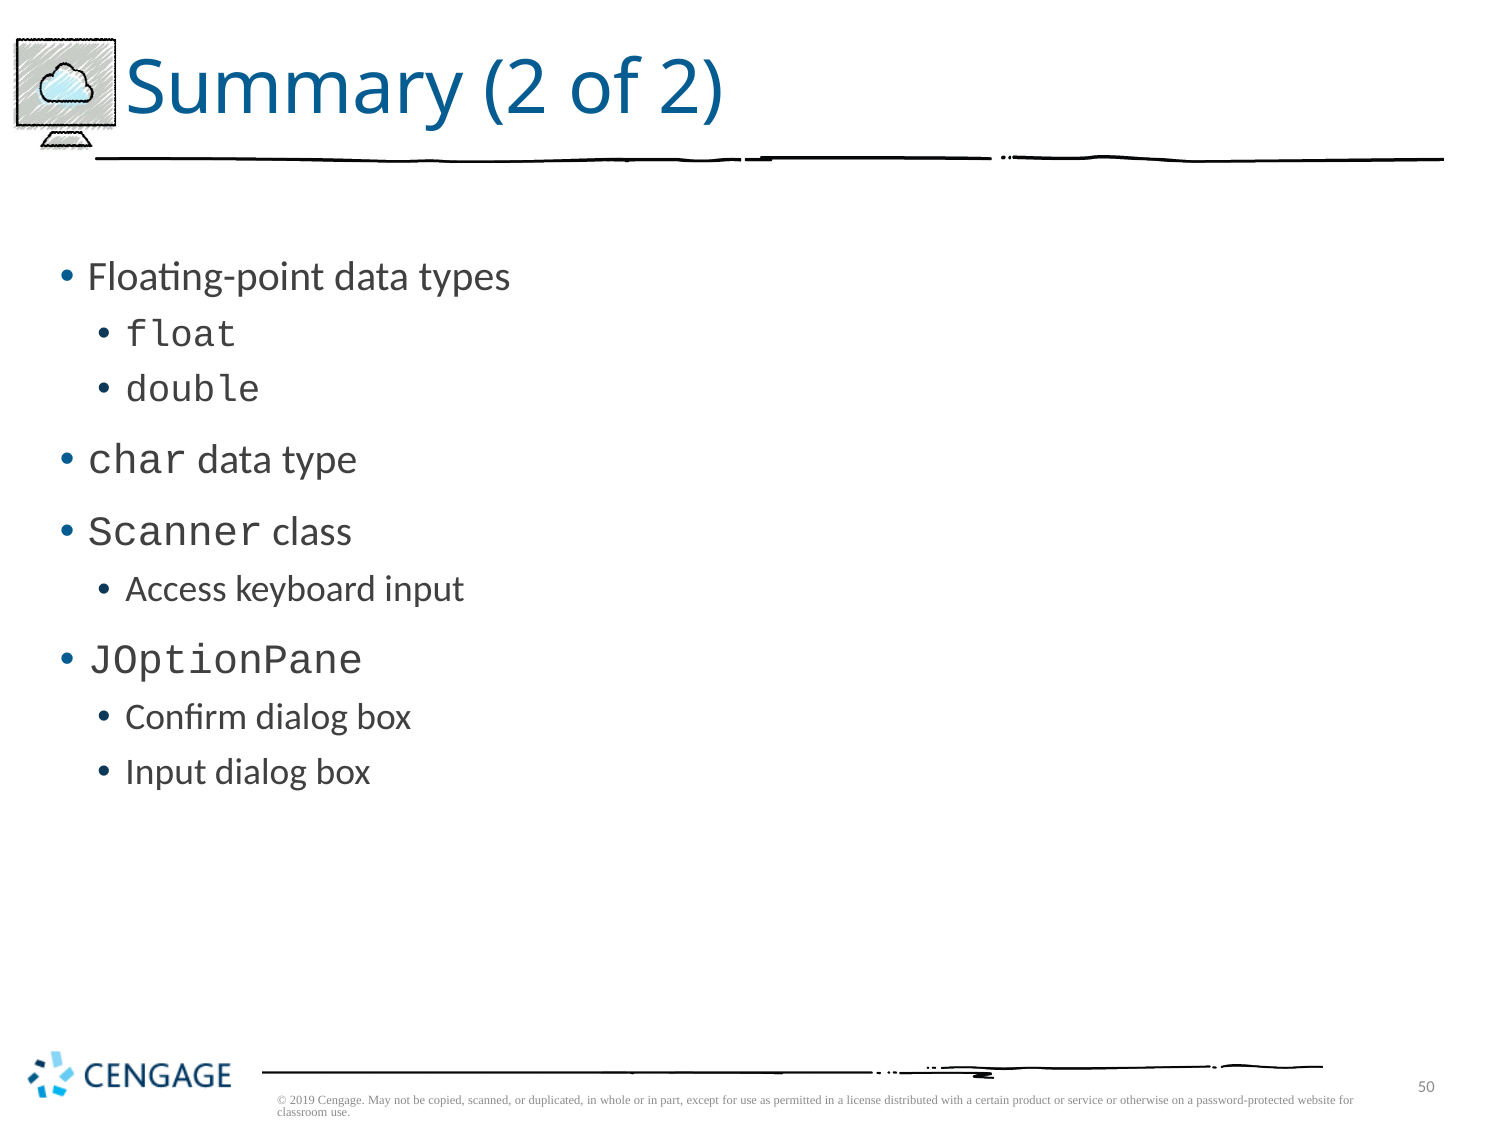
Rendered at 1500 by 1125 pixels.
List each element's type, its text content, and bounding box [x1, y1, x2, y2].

picture [262, 1064, 1323, 1079]
list Floating-point data types float double char data type Scanner class Access keyboard input JOptionPane Confirm dialog box Input dialog box [59, 252, 1441, 850]
title Summary (2 of 2) [125, 52, 1442, 130]
picture [95, 155, 1444, 163]
picture [7, 1037, 244, 1111]
picture [13, 36, 117, 151]
footer © 2019 Cengage. May not be copied, scanned, or duplicated, in whole or in part, except for use as permitted in a license distributed with a certain product or service or otherwise on a password-protected website for classroom use. [262, 1079, 1375, 1120]
